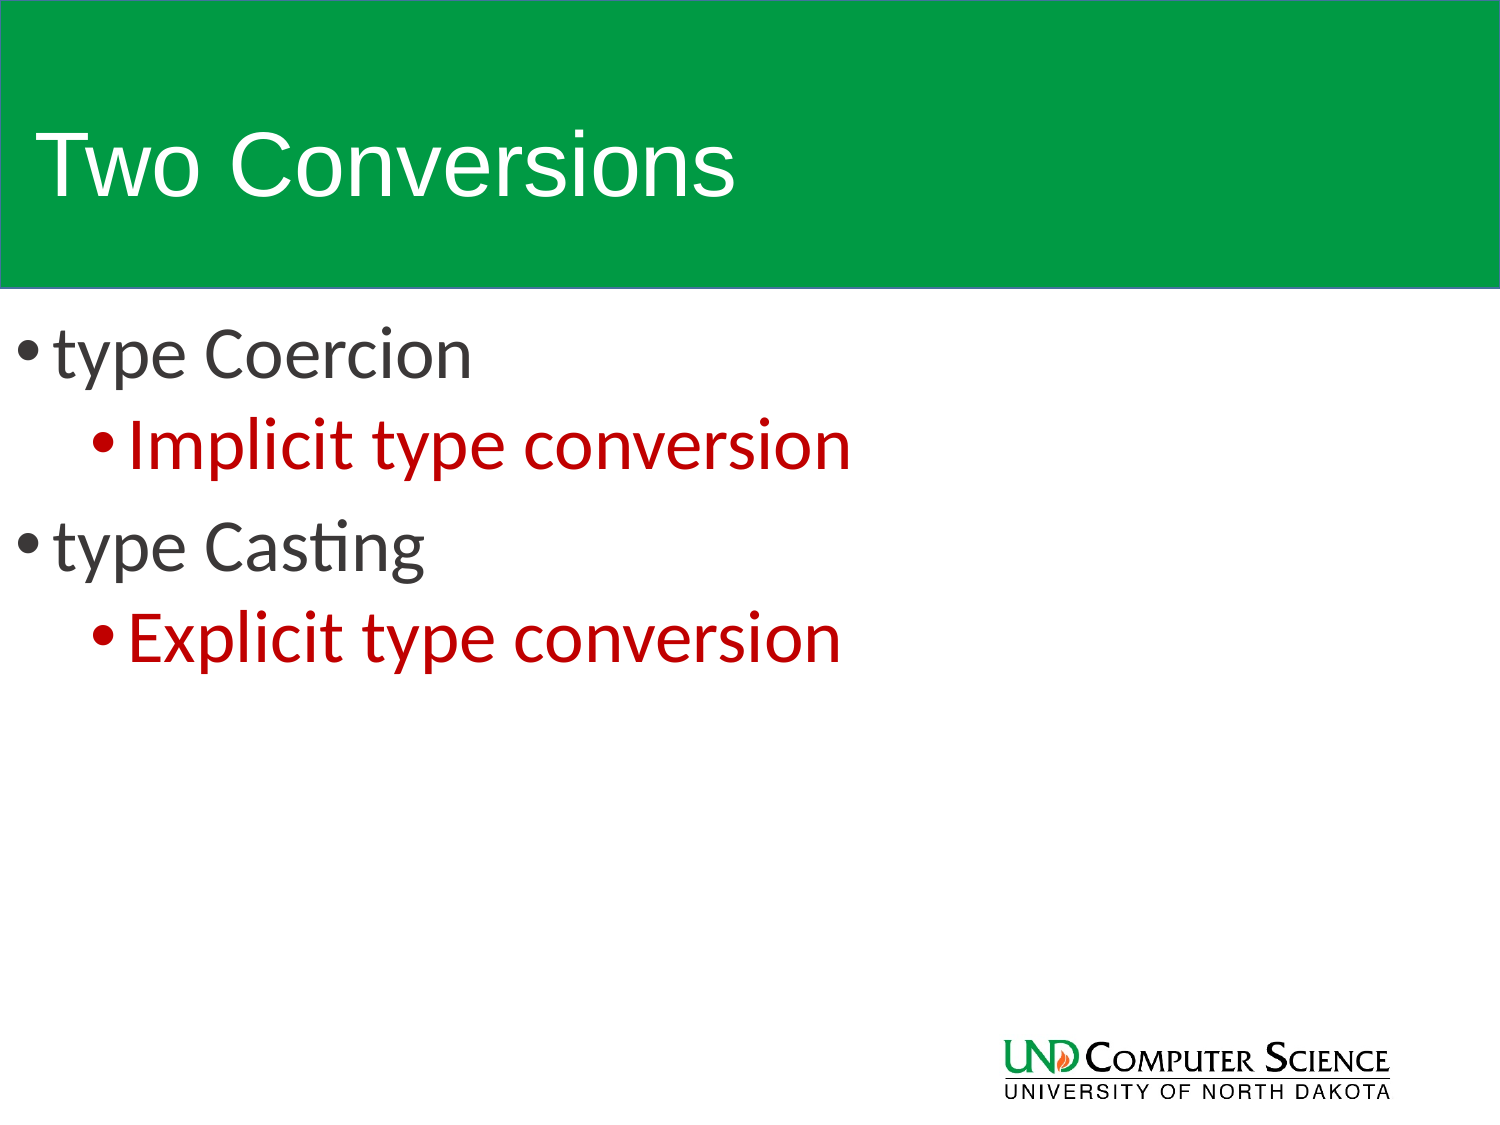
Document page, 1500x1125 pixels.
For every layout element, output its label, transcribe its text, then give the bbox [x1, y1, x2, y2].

list type Coercion Implicit type conversion type Casting Explicit type conversion [0, 306, 1397, 1014]
title Two Conversions [19, 57, 1314, 276]
picture [999, 1034, 1397, 1104]
